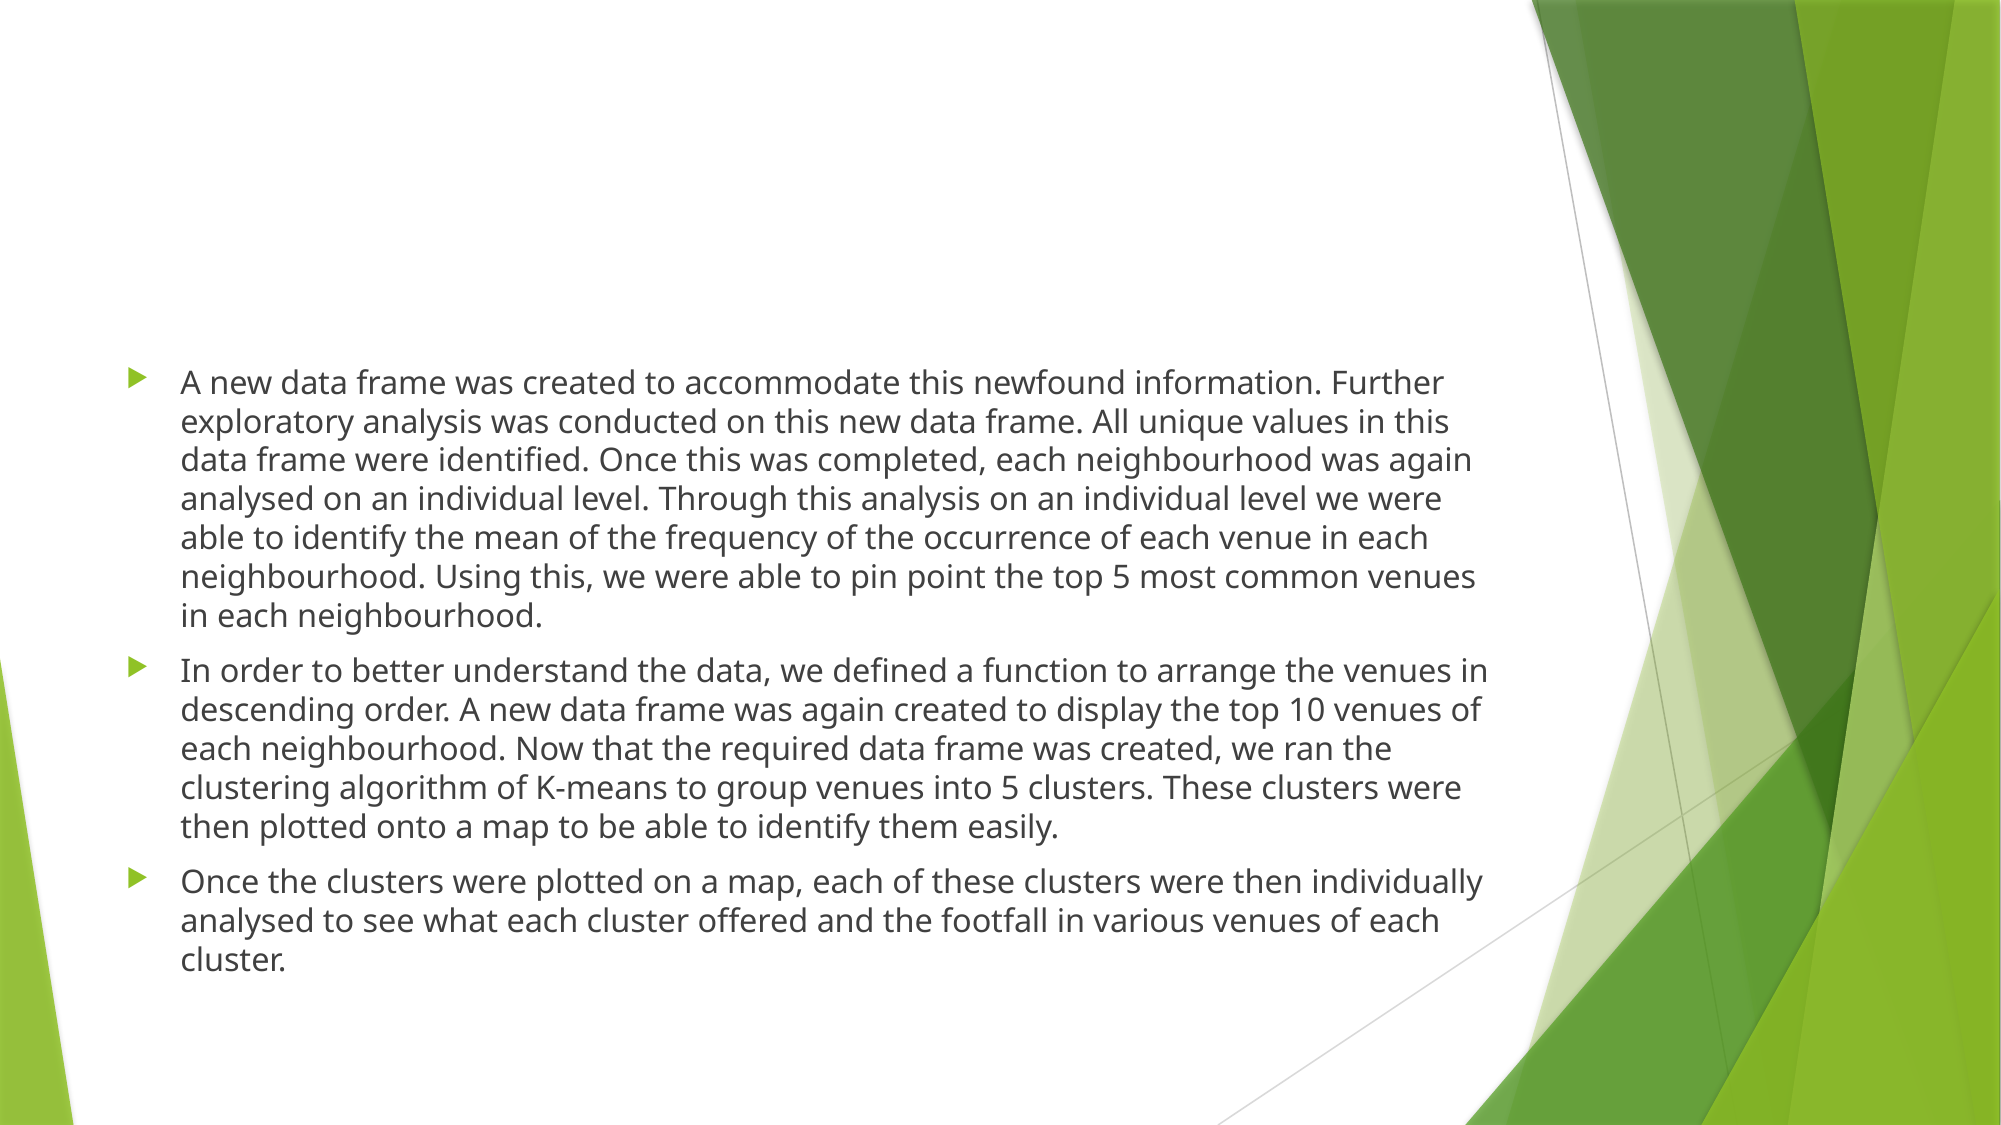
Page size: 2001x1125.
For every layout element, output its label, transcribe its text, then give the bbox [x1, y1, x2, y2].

list A new data frame was created to accommodate this newfound information. Further exploratory analysis was conducted on this new data frame. All unique values in this data frame were identified. Once this was completed, each neighbourhood was again analysed on an individual level. Through this analysis on an individual level we were able to identify the mean of the frequency of the occurrence of each venue in each neighbourhood. Using this, we were able to pin point the top 5 most common venues in each neighbourhood. In order to better understand the data, we defined a function to arrange the venues in descending order. A new data frame was again created to display the top 10 venues of each neighbourhood. Now that the required data frame was created, we ran the clustering algorithm of K-means to group venues into 5 clusters. These clusters were then plotted onto a map to be able to identify them easily. Once the clusters were plotted on a map, each of these clusters were then individually analysed to see what each cluster offered and the footfall in various venues of each cluster. [111, 354, 1522, 992]
